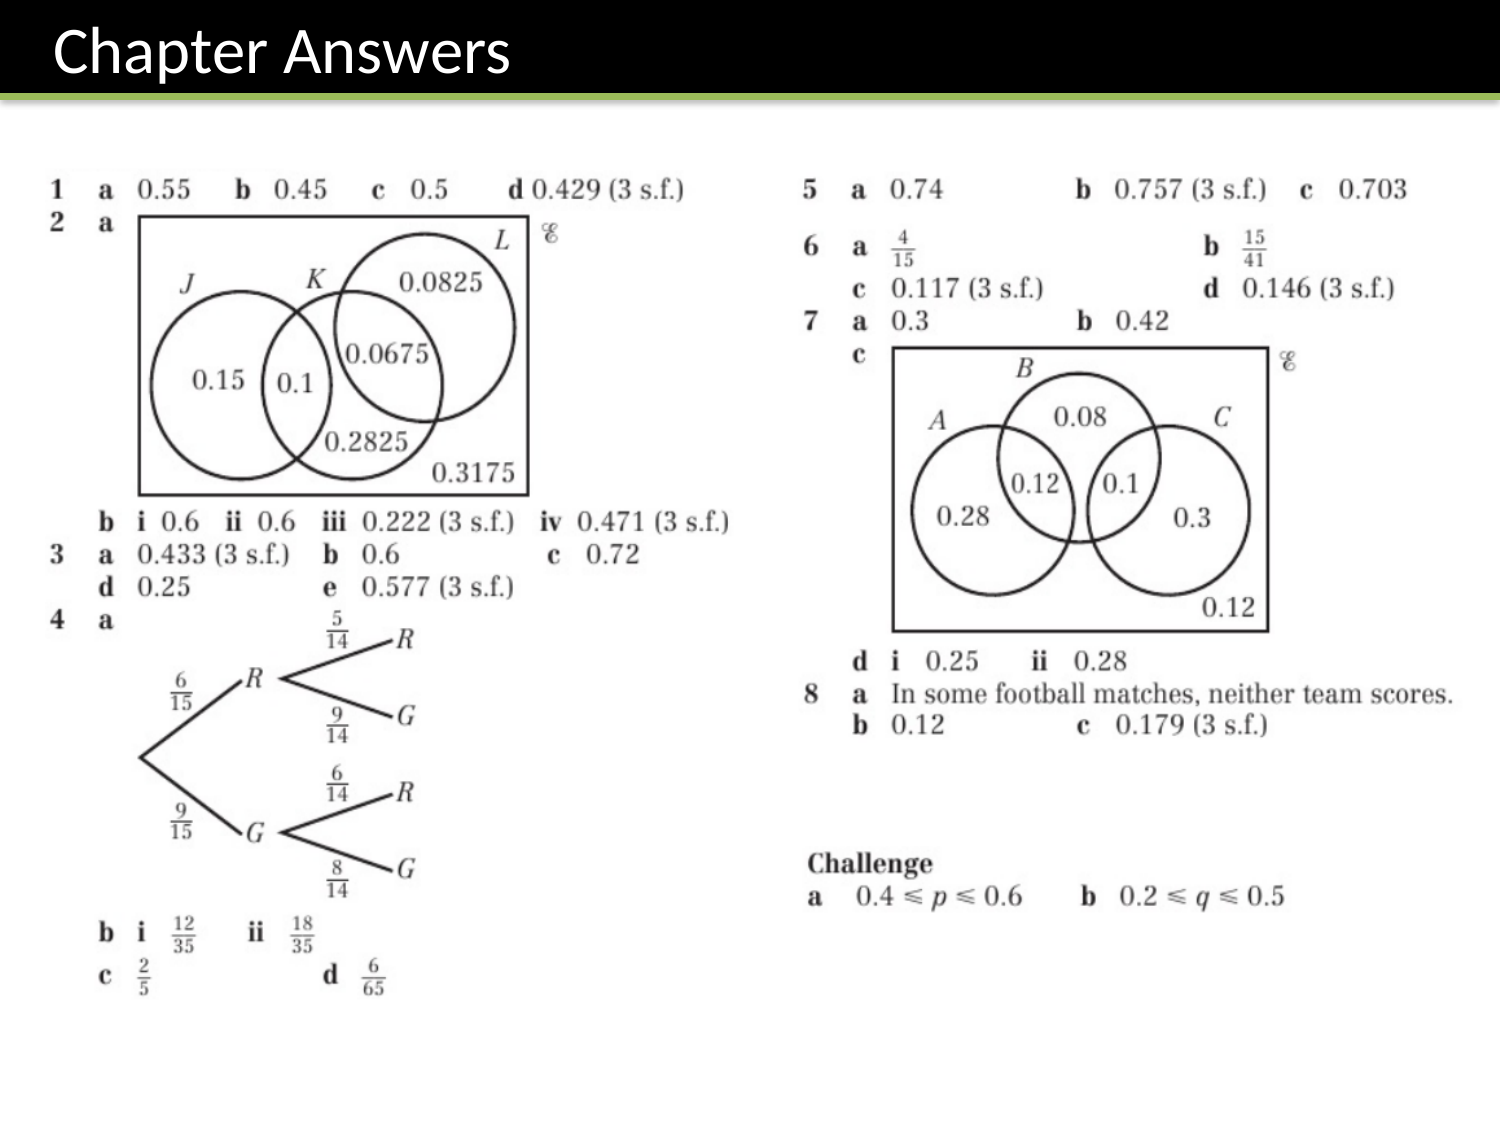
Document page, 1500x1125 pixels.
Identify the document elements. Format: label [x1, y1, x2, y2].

text_box [0, 0, 1500, 97]
picture [0, 142, 1500, 1024]
